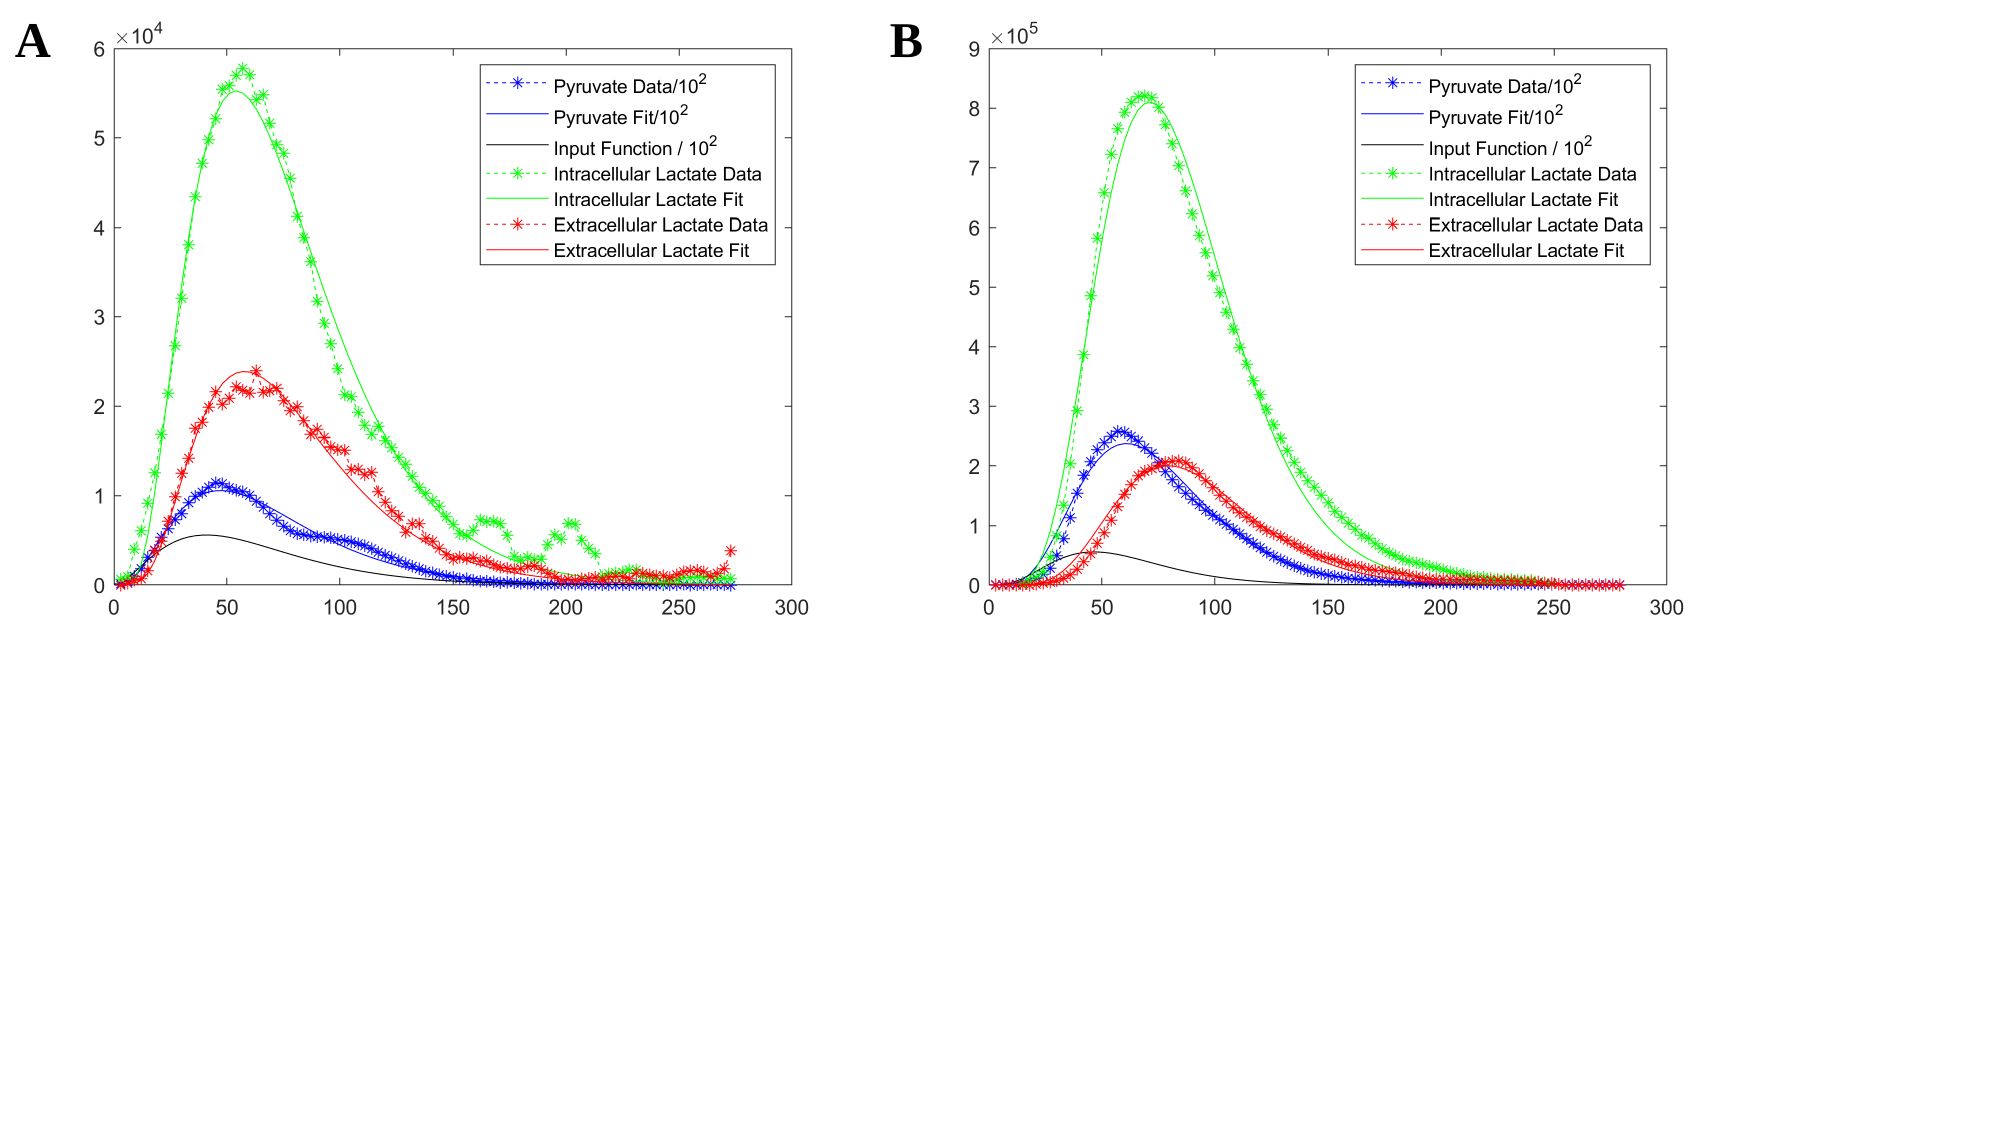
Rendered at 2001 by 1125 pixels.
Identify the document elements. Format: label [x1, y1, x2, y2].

picture [0, 0, 1751, 657]
